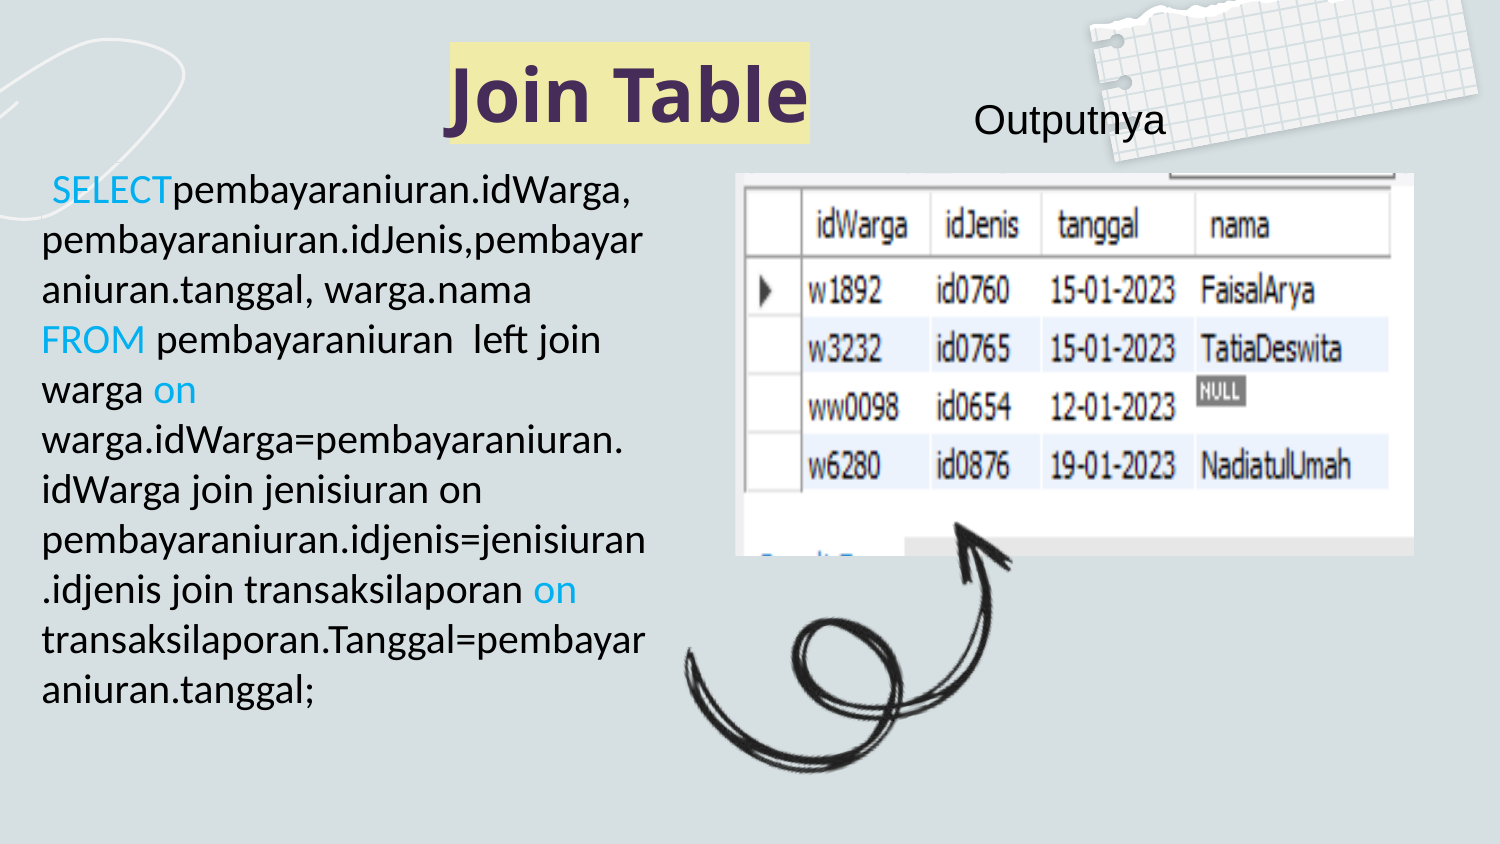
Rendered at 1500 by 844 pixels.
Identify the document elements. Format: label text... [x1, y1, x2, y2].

picture [562, 173, 1414, 844]
text_box Outputnya [958, 85, 1182, 151]
title Join Table [41, 32, 826, 126]
text_box SELECTpembayaraniuran.idWarga, pembayaraniuran.idJenis,pembayaraniuran.tanggal, warga.nama FROM pembayaraniuran left join warga on warga.idWarga=pembayaraniuran. idWarga join jenisiuran on pembayaraniuran.idjenis=jenisiuran.idjenis join transaksilaporan on transaksilaporan.Tanggal=pembayaraniuran.tanggal; [41, 162, 647, 746]
